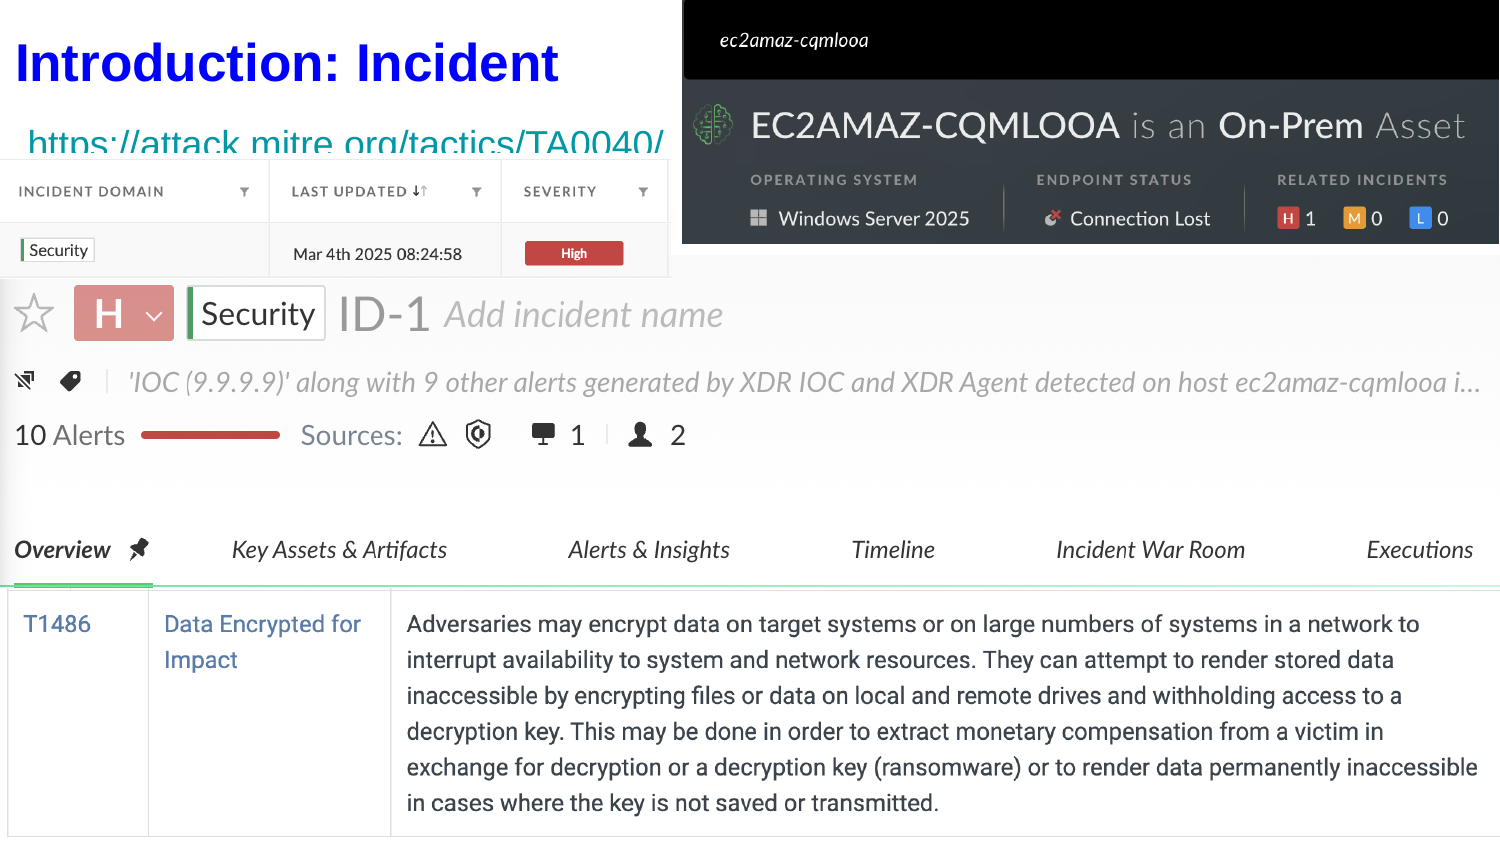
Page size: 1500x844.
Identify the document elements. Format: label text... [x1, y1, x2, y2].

picture [0, 153, 1500, 838]
list https://attack.mitre.org/tactics/TA0040/ [12, 98, 1411, 254]
picture [682, 0, 1499, 244]
title Introduction: Incident [0, 12, 677, 107]
